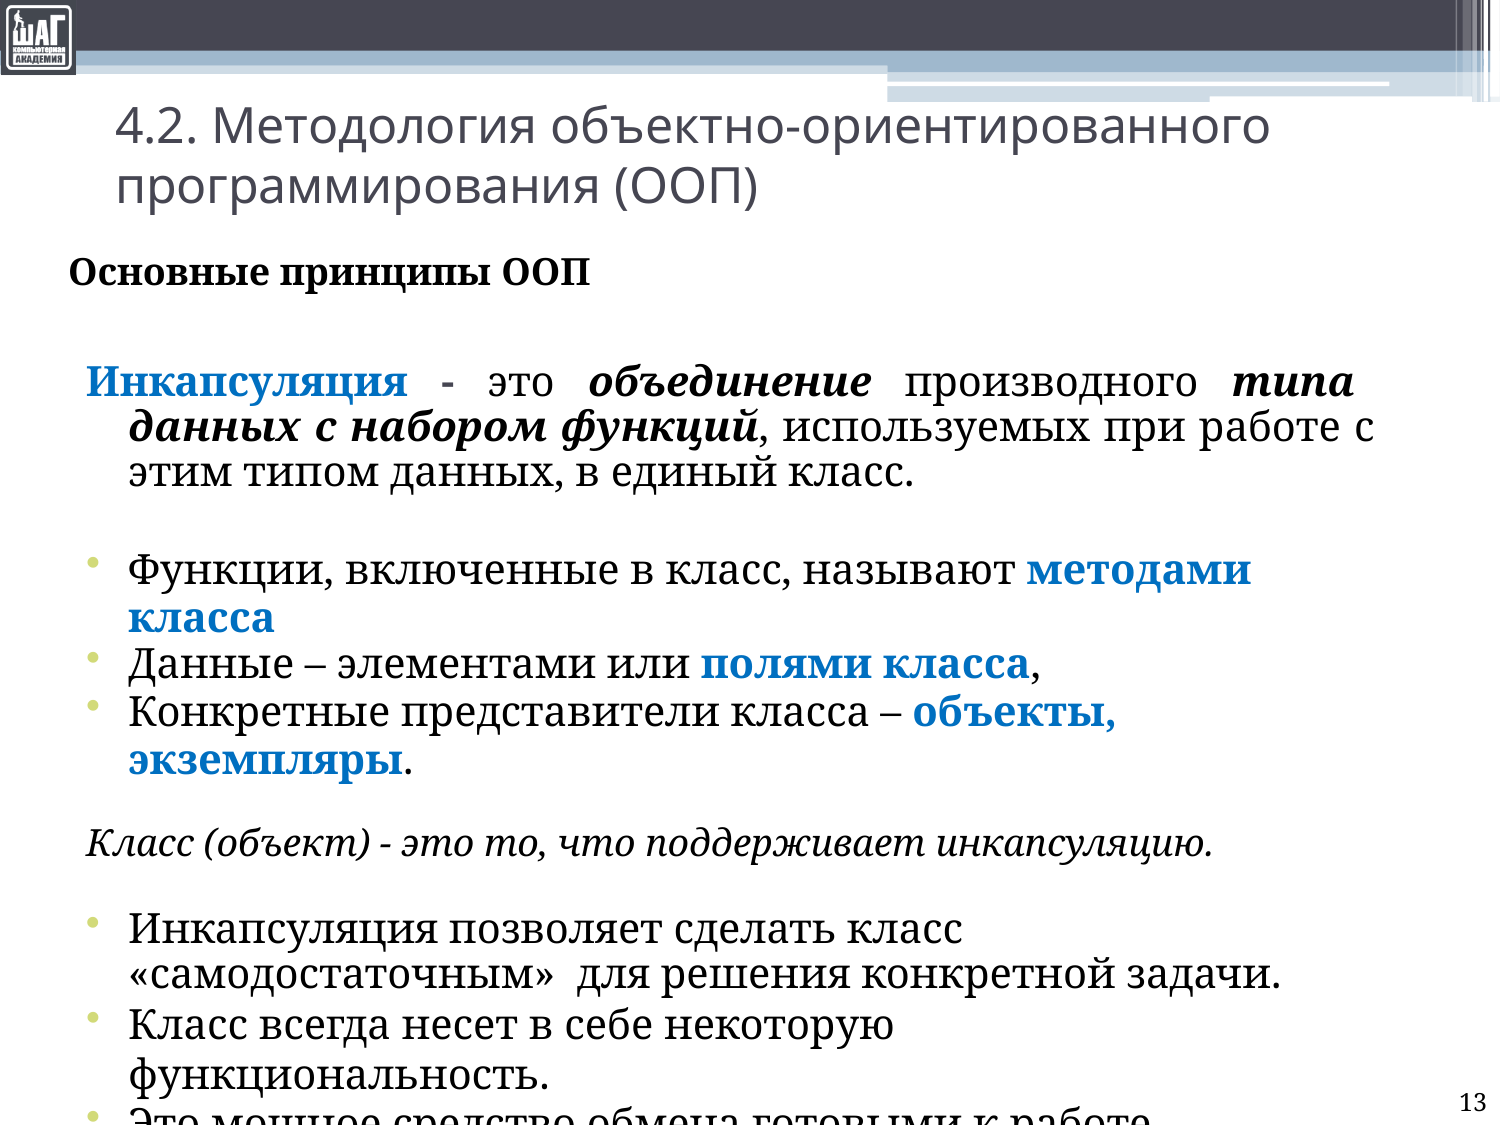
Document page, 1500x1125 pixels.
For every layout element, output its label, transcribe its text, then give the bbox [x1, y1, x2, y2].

title 4.2. Методология объектно-ориентированного программирования (ООП) [100, 91, 1399, 282]
text_box Основные принципы ООП Инкапсуляция - это объединение производного типа данных с набором функций, используемых при работе с этим типом данных, в единый класс. Функции, включенные в класс, называют методами класса Данные – элементами или полями класса, Конкретные представители класса – объекты, экземпляры. Класс (объект) - это то, что поддерживает инкапсуляцию. Инкапсуляция позволяет сделать класс «самодостаточным» для решения конкретной задачи. Класс всегда несет в себе некоторую функциональность. Это мощное средство обмена готовыми к работе программными заготовками [66, 246, 1389, 1125]
text_box 13 [1452, 1086, 1492, 1121]
text_box [0, 0, 77, 76]
